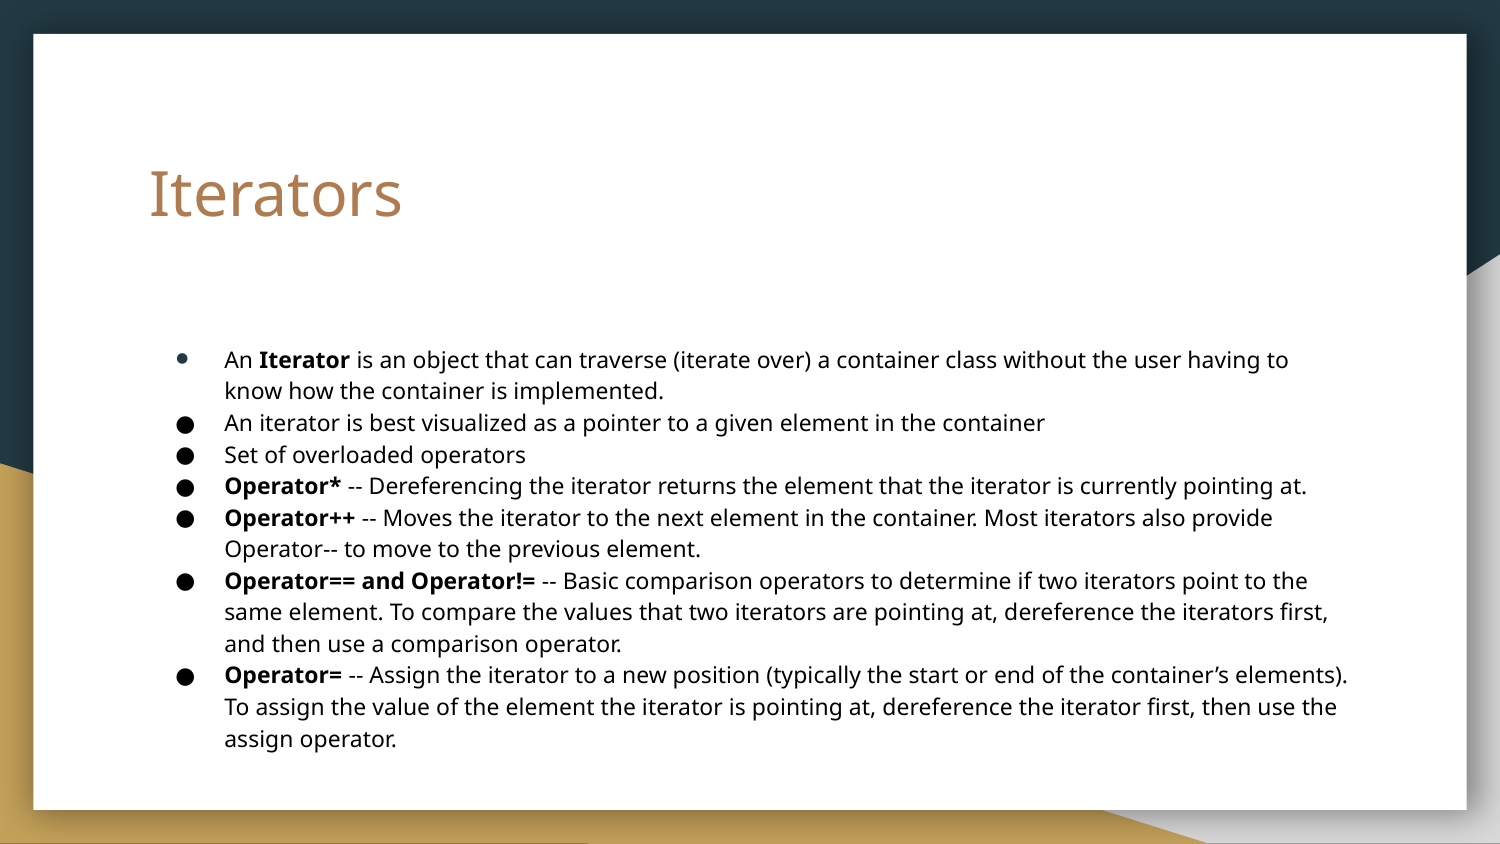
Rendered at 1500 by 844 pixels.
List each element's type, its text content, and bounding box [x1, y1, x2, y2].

list An Iterator is an object that can traverse (iterate over) a container class without the user having to know how the container is implemented. An iterator is best visualized as a pointer to a given element in the container Set of overloaded operators Operator* -- Dereferencing the iterator returns the element that the iterator is currently pointing at. Operator++ -- Moves the iterator to the next element in the container. Most iterators also provide Operator-- to move to the previous element. Operator== and Operator!= -- Basic comparison operators to determine if two iterators point to the same element. To compare the values that two iterators are pointing at, dereference the iterators first, and then use a comparison operator. Operator= -- Assign the iterator to a new position (typically the start or end of the container’s elements). To assign the value of the element the iterator is pointing at, dereference the iterator first, then use the assign operator. [134, 326, 1366, 729]
title Iterators [134, 138, 1366, 296]
